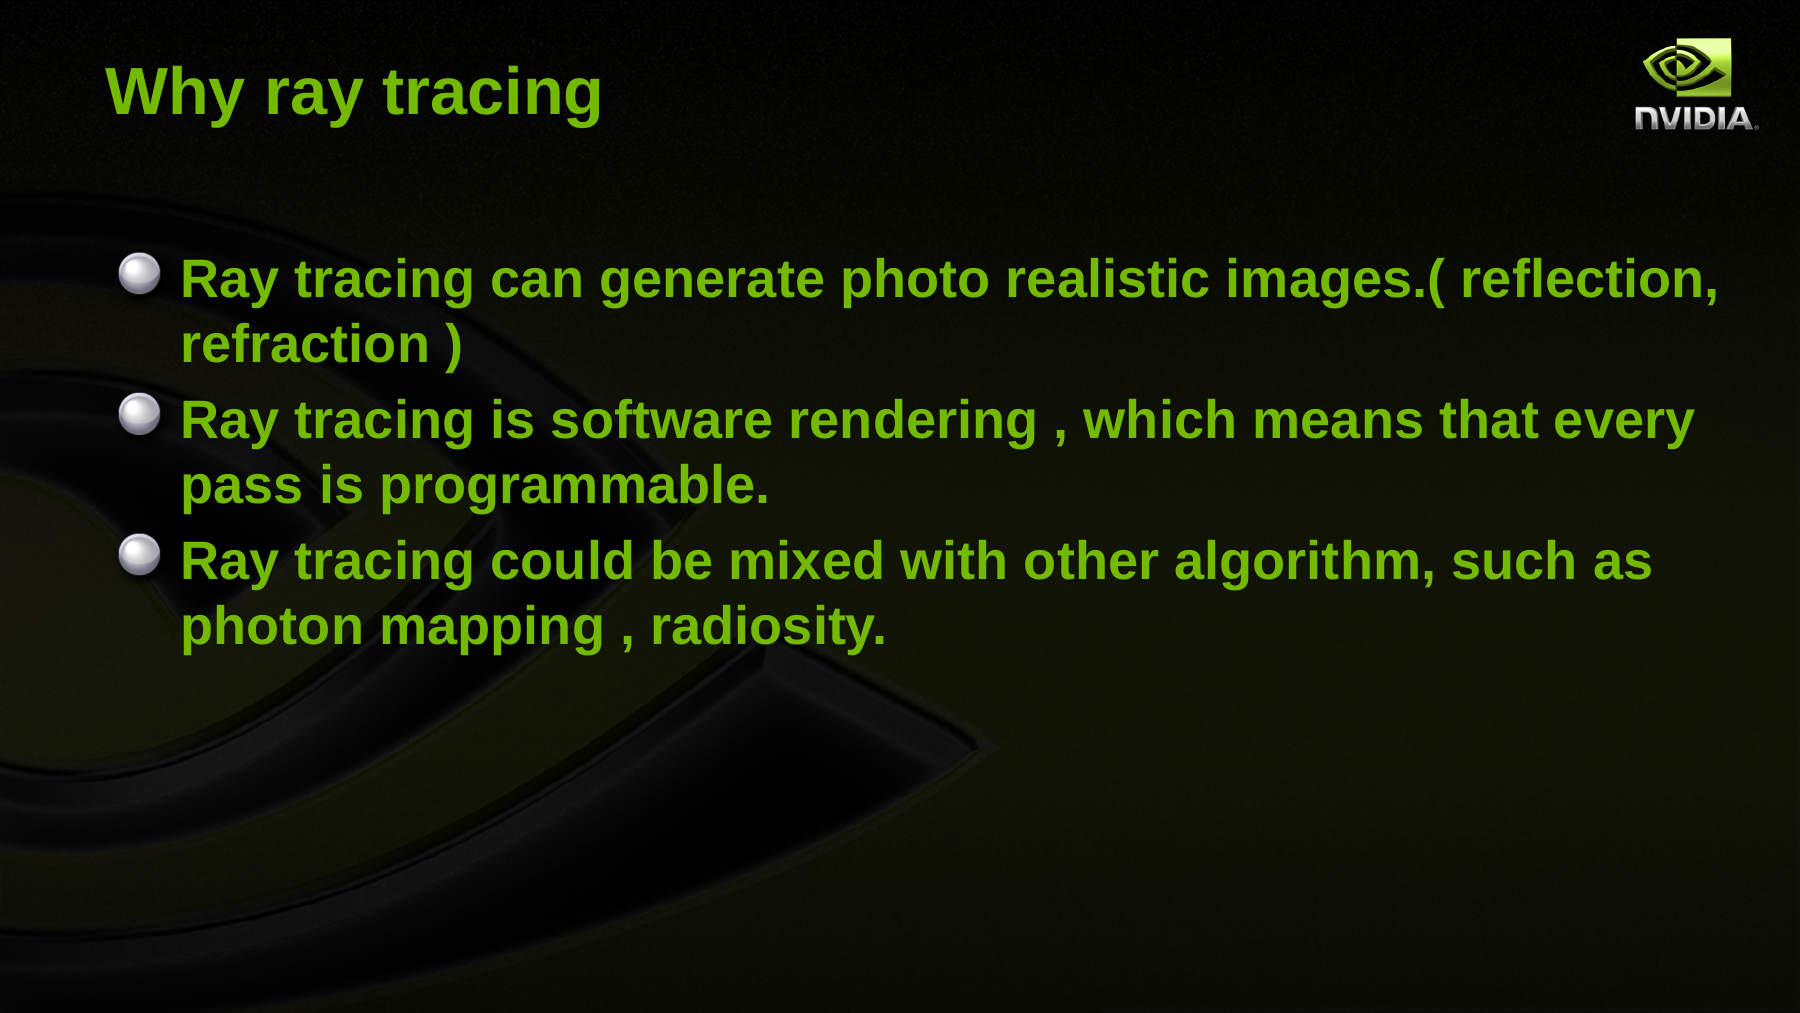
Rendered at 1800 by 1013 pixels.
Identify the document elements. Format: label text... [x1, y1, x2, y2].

picture [0, 0, 1800, 1013]
title Why ray tracing [89, 40, 1601, 136]
list Ray tracing can generate photo realistic images.( reflection, refraction ) Ray tracing is software rendering , which means that every pass is programmable. Ray tracing could be mixed with other algorithm, such as photon mapping , radiosity. [89, 235, 1738, 935]
